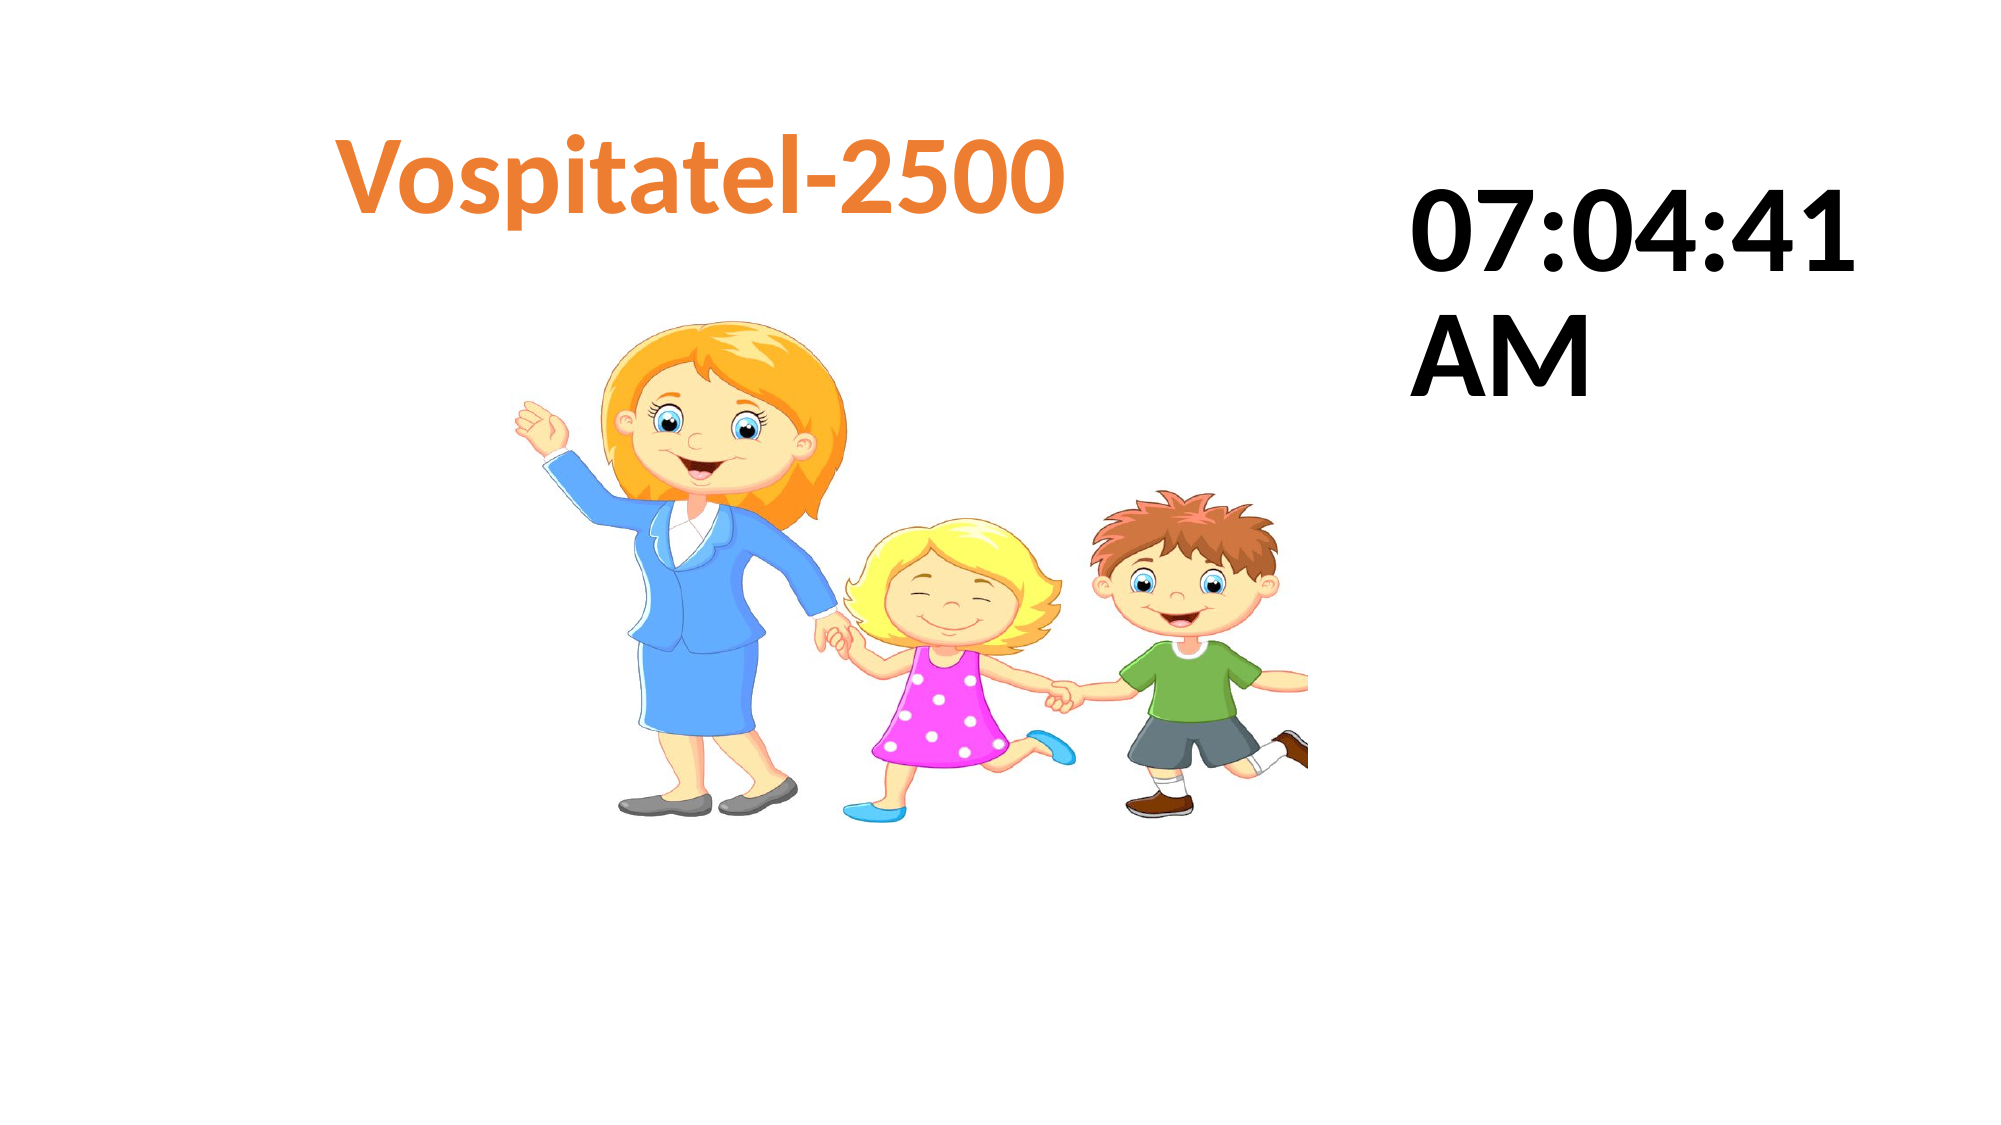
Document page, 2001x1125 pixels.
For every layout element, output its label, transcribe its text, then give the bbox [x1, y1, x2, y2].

text_box 14:57:01 [1395, 138, 1908, 304]
picture [511, 302, 1308, 823]
text_box Vospitatel-2500 [320, 93, 1222, 244]
